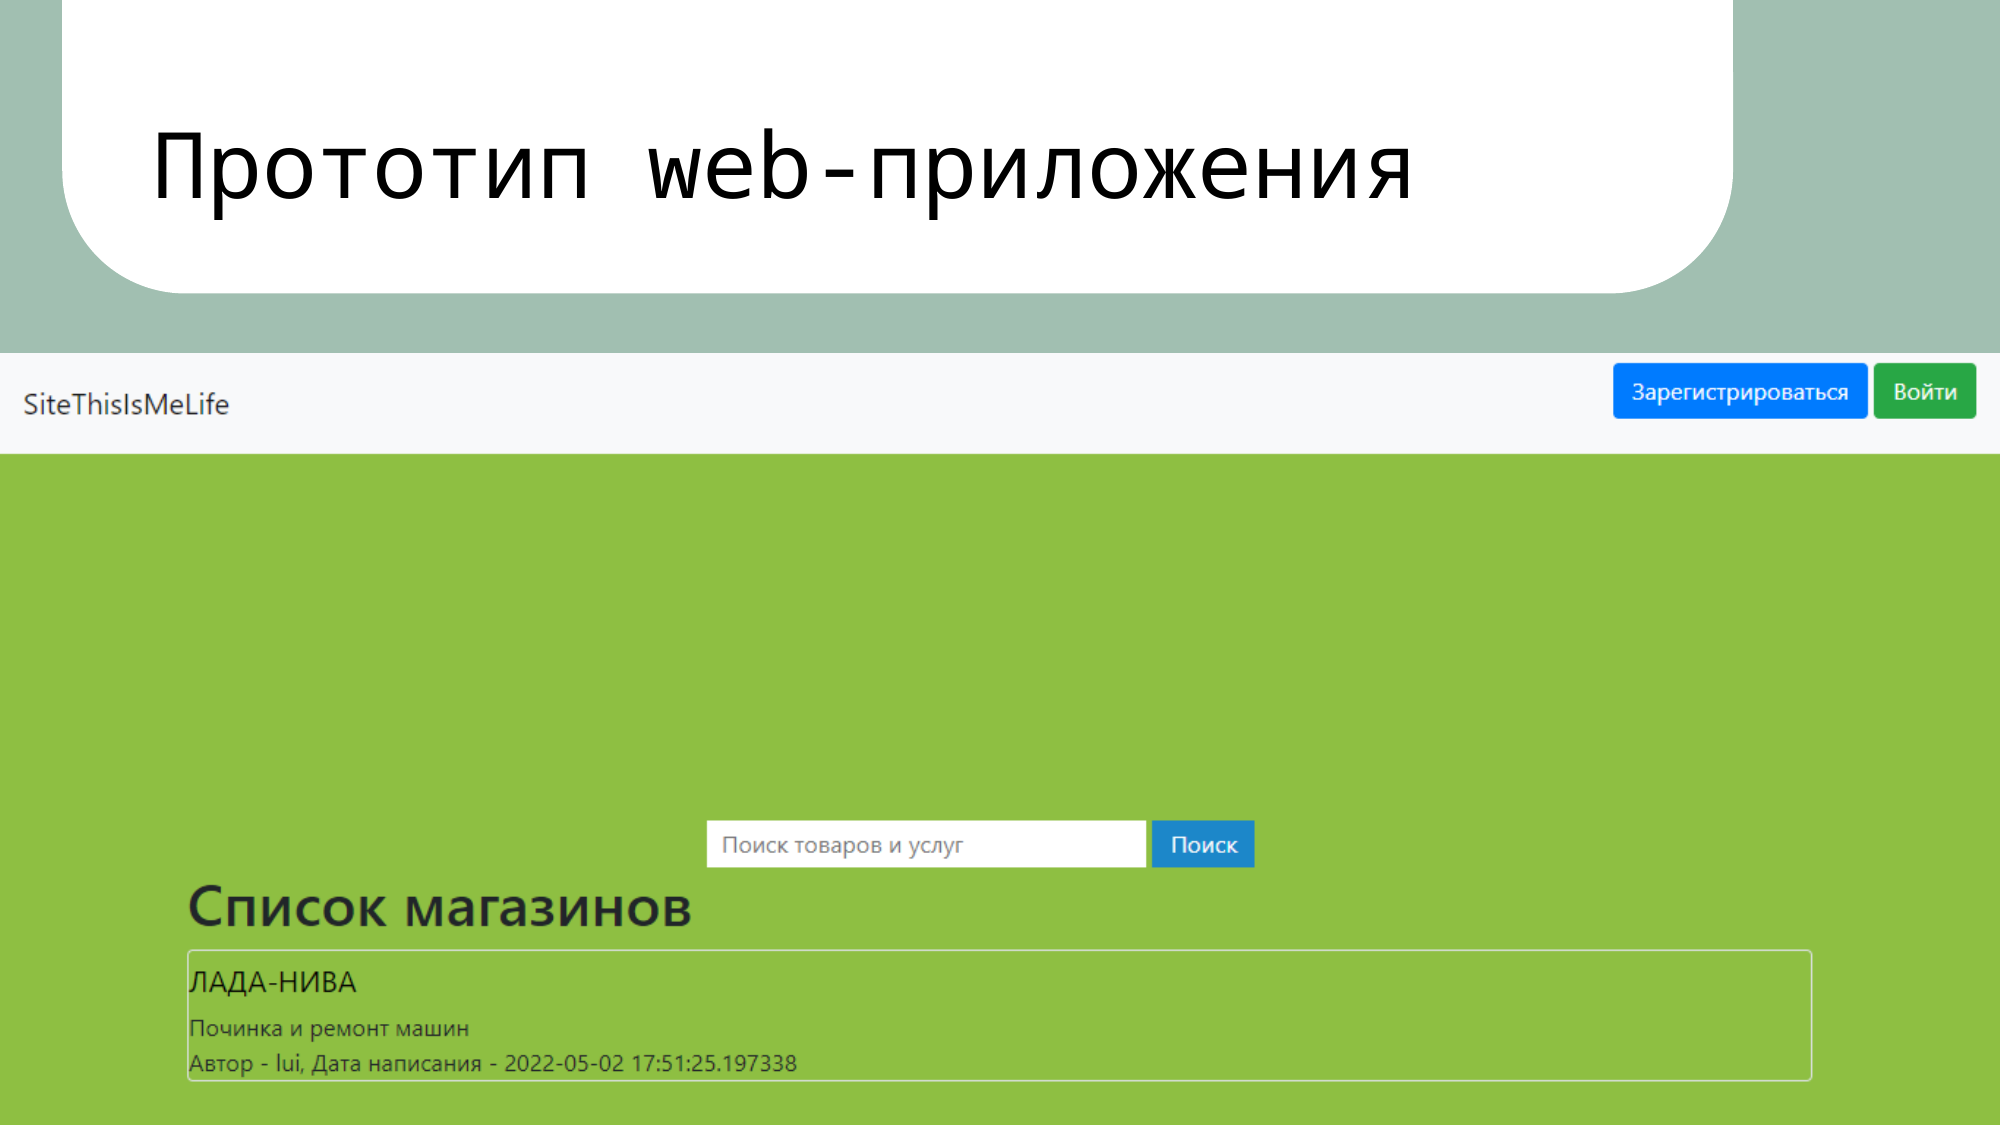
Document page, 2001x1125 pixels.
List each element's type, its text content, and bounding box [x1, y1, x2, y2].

text_box [61, 0, 1735, 295]
picture [0, 353, 2000, 1125]
title Прототип web-приложения [137, 59, 1863, 278]
